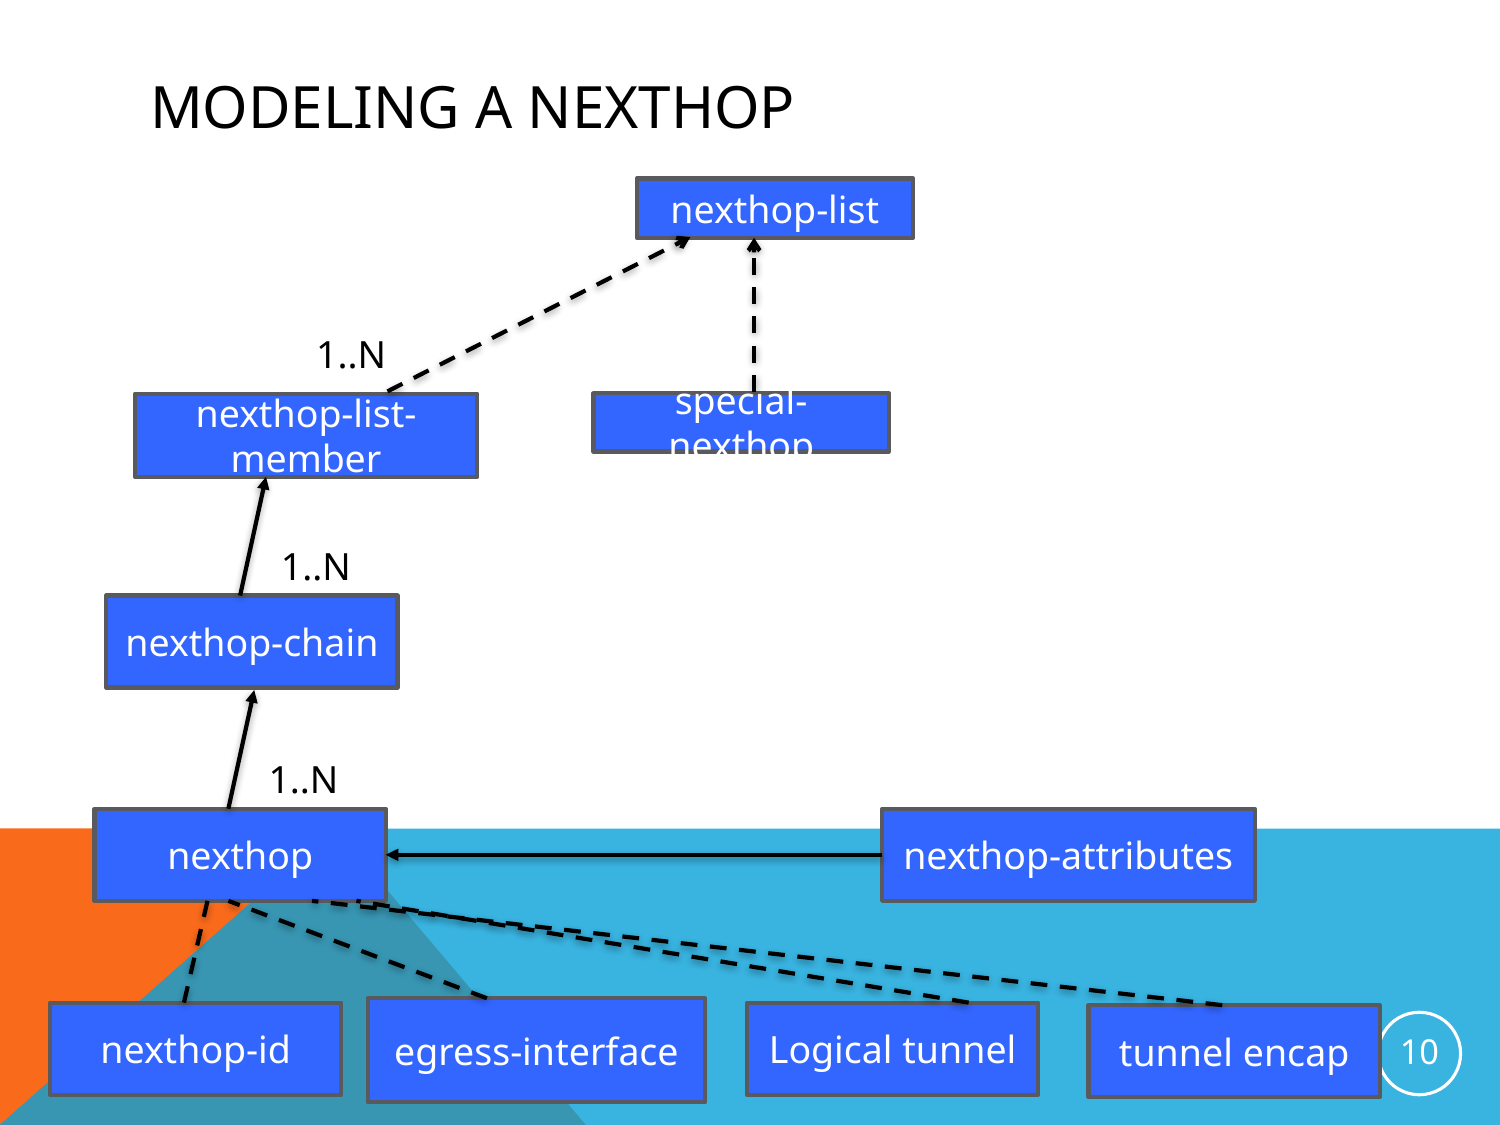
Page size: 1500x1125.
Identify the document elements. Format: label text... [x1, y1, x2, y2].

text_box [134, 178, 914, 478]
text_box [94, 689, 387, 807]
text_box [49, 808, 1380, 1103]
title Modeling a nexthop [135, 60, 1369, 150]
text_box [105, 476, 398, 688]
slide_number 10 [1384, 1010, 1463, 1097]
